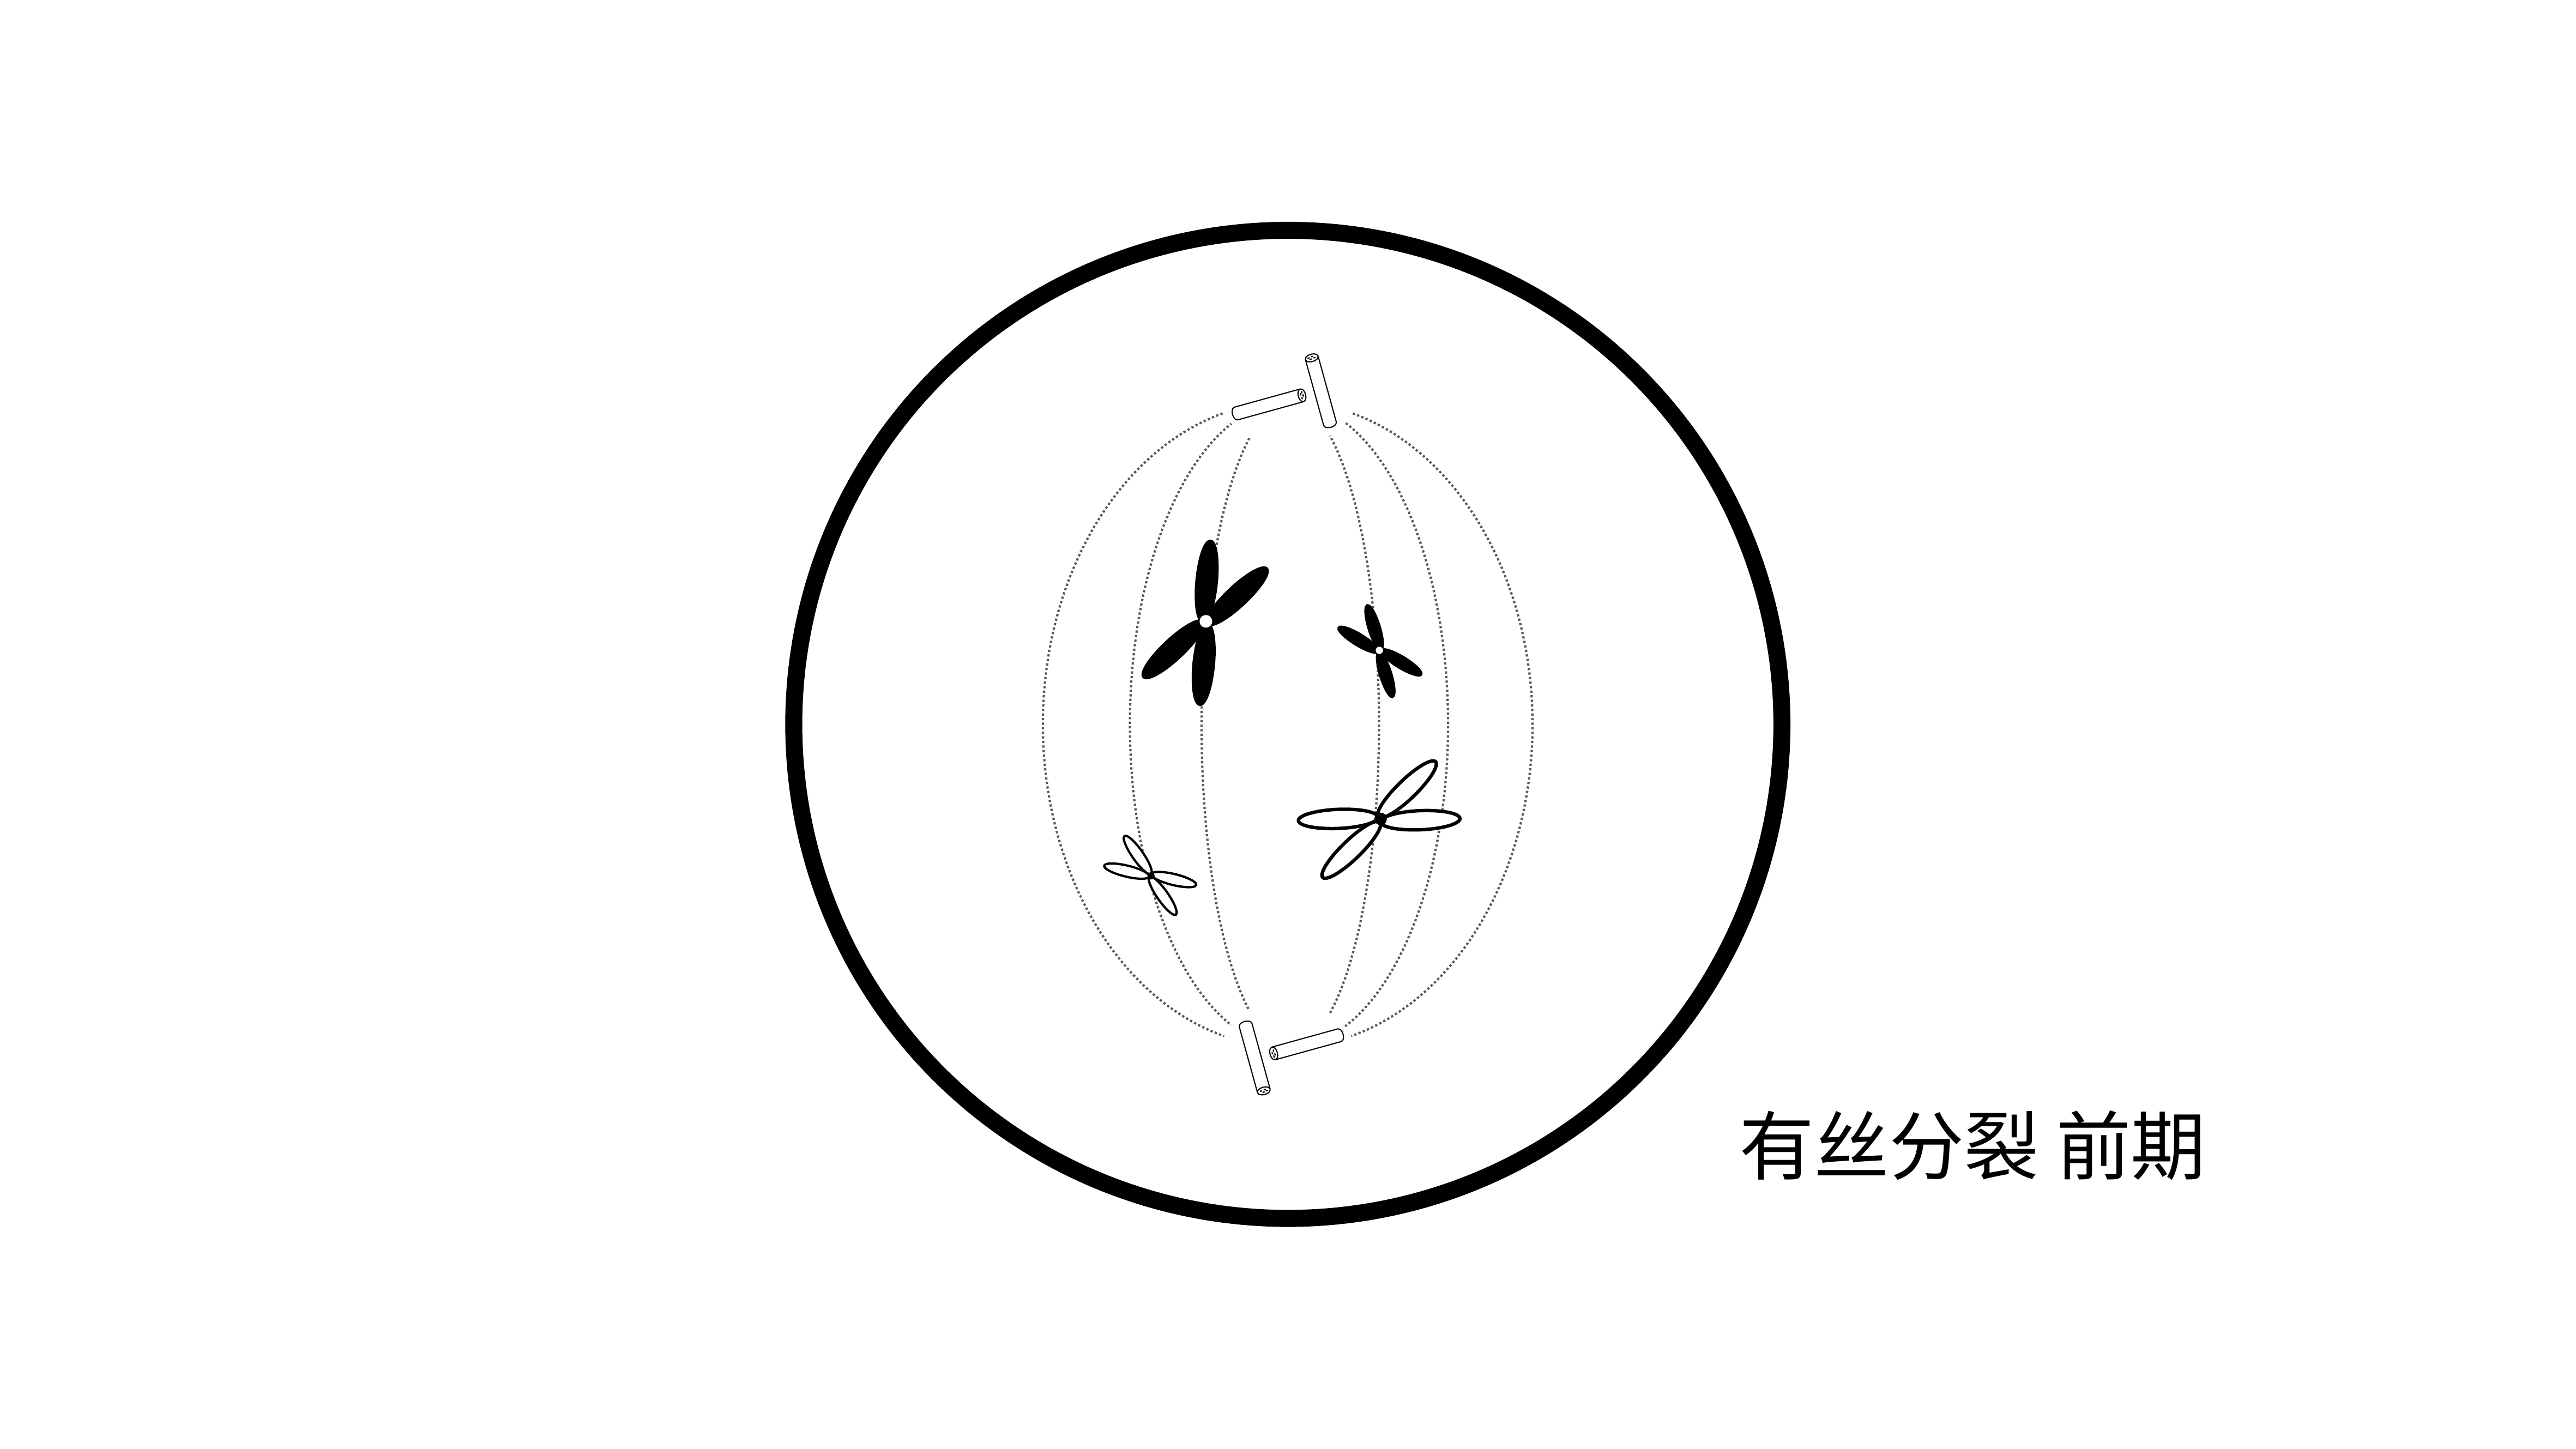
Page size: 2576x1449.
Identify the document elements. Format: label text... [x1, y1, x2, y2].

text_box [793, 230, 1782, 1218]
text_box 有丝分裂 前期 [1782, 1095, 2262, 1193]
